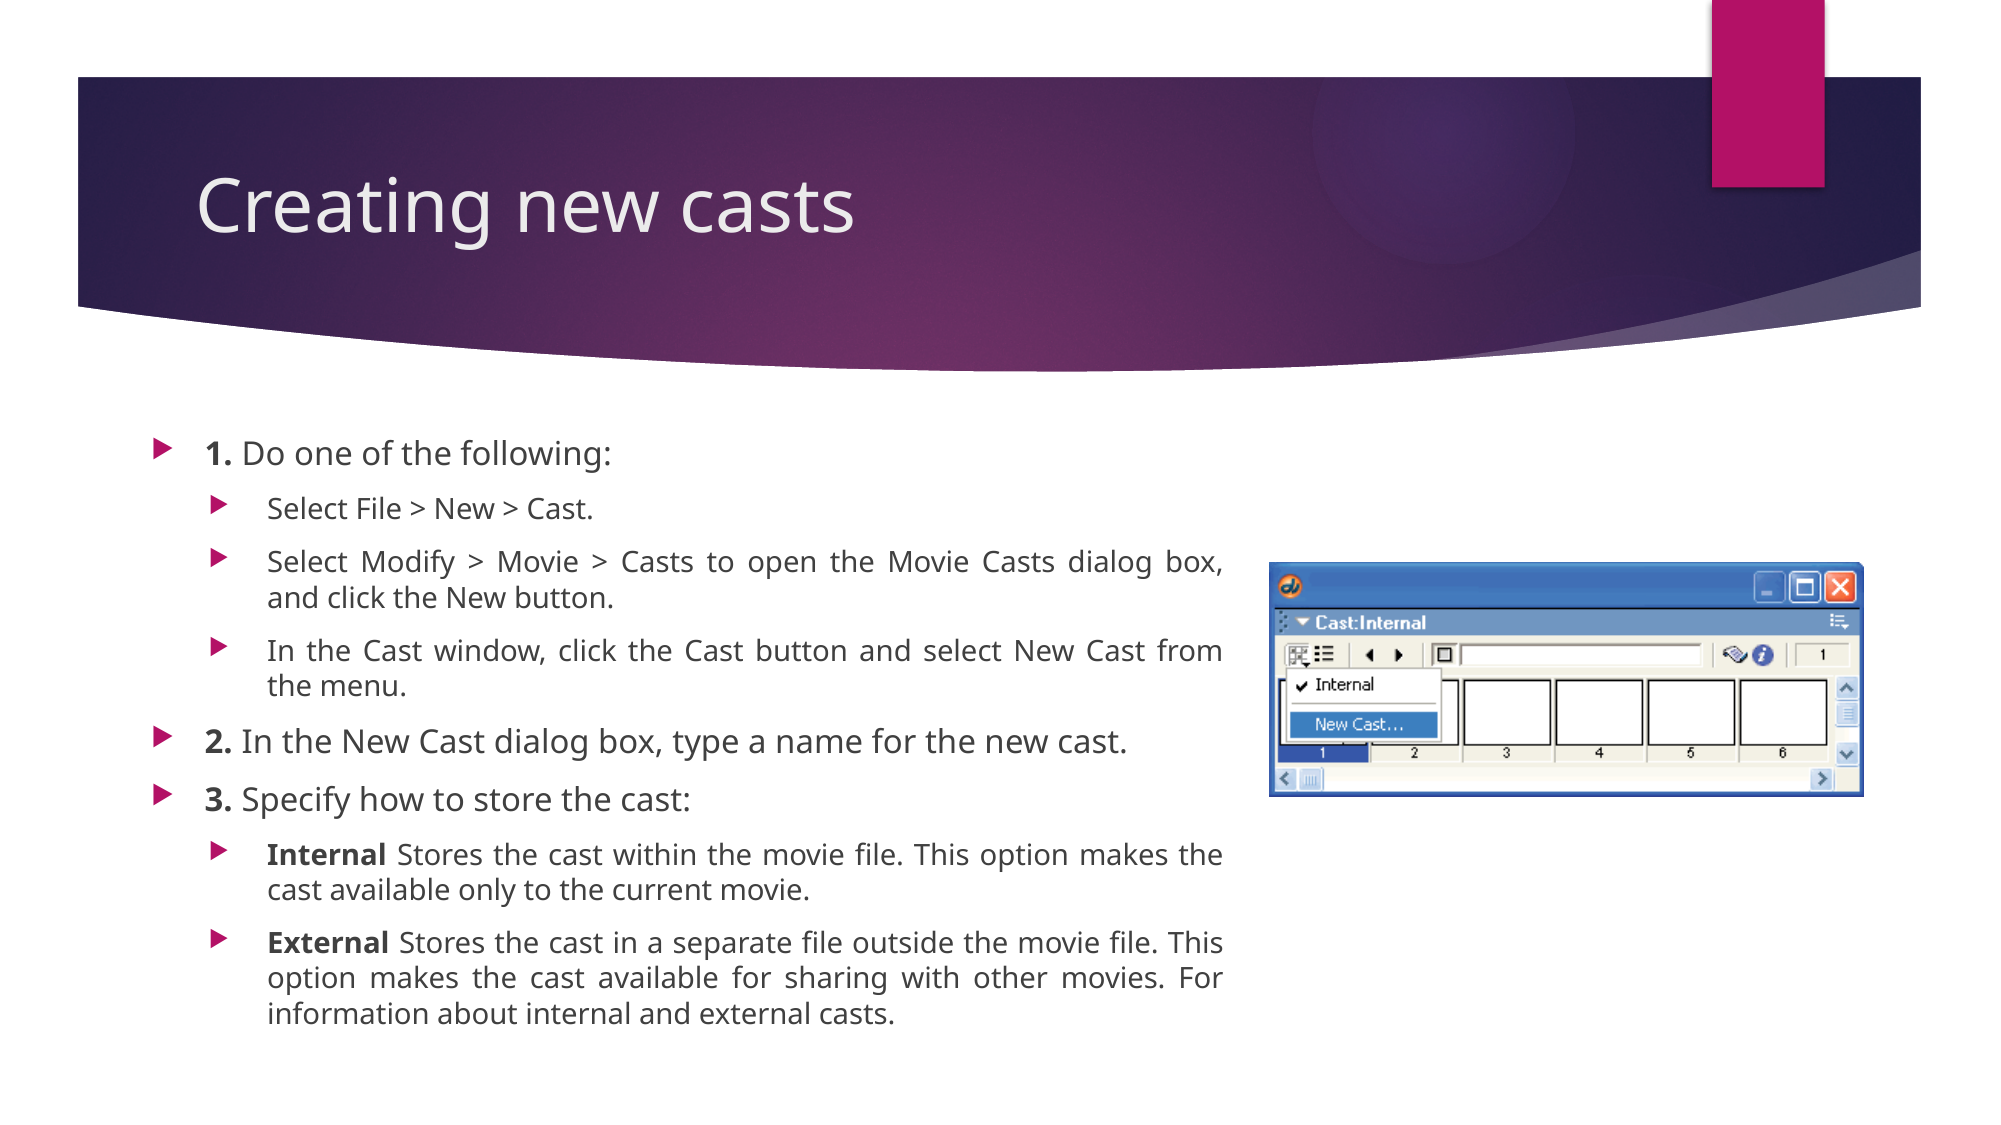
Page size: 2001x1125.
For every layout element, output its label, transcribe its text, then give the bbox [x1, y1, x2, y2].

list 1. Do one of the following: Select File > New > Cast. Select Modify > Movie > Casts to open the Movie Casts dialog box, and click the New button. In the Cast window, click the Cast button and select New Cast from the menu. 2. In the New Cast dialog box, type a name for the new cast. 3. Specify how to store the cast: Internal Stores the cast within the movie file. This option makes the cast available only to the current movie. External Stores the cast in a separate file outside the movie file. This option makes the cast available for sharing with other movies. For information about internal and external casts. [136, 425, 1240, 1040]
title Creating new casts [179, 149, 1376, 267]
picture [1268, 562, 1864, 797]
